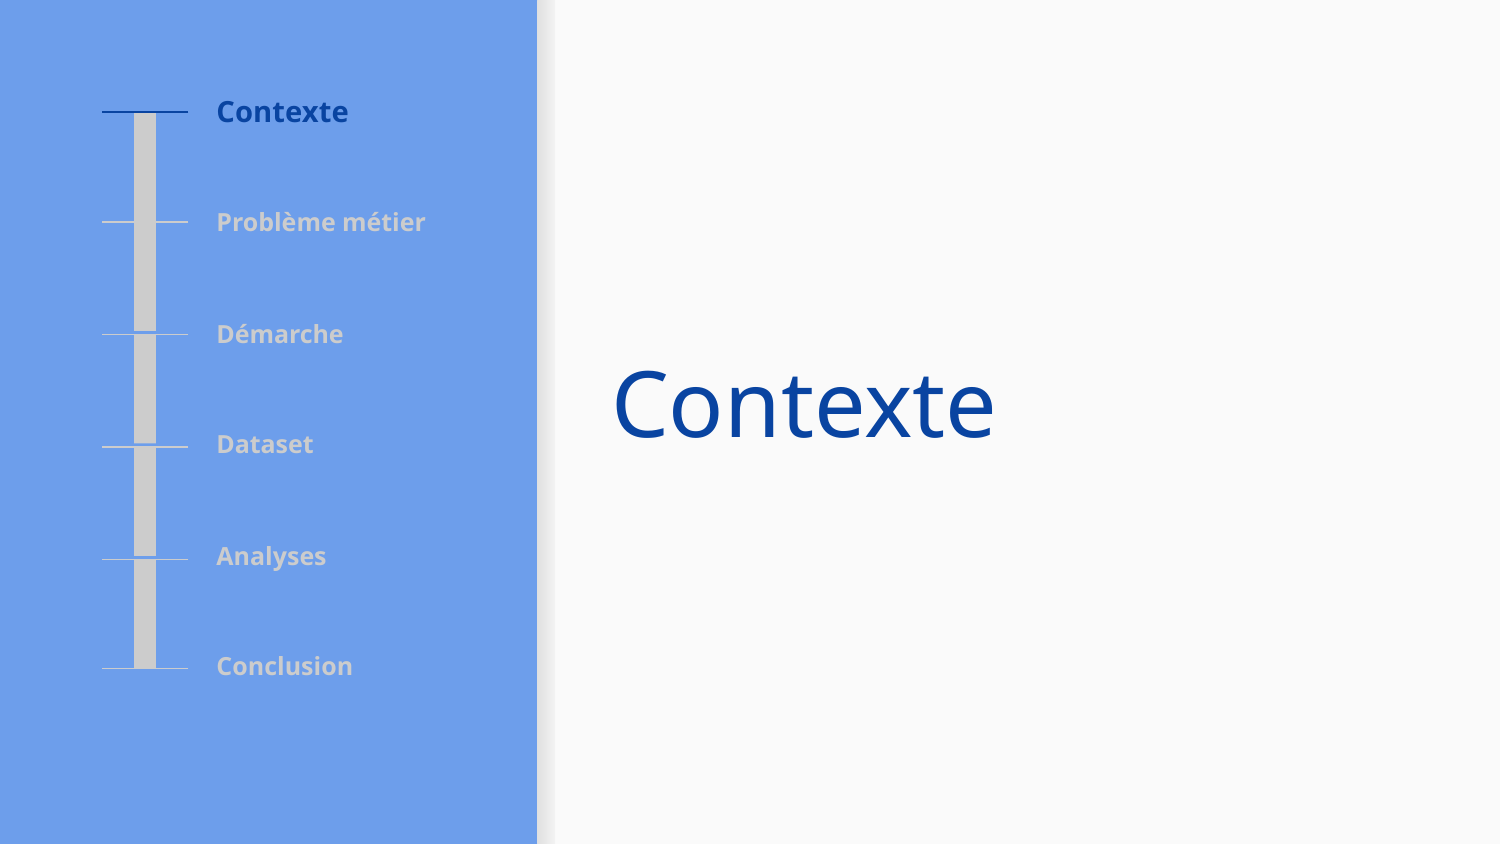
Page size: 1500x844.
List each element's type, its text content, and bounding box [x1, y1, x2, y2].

text_box Dataset [201, 408, 536, 455]
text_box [101, 446, 189, 557]
text_box Conclusion [201, 630, 649, 677]
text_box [101, 559, 189, 668]
text_box Analyses [201, 521, 649, 567]
text_box Démarche [201, 340, 536, 345]
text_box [101, 72, 650, 186]
text_box Contexte [536, 330, 1250, 471]
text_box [101, 334, 189, 444]
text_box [101, 186, 650, 332]
